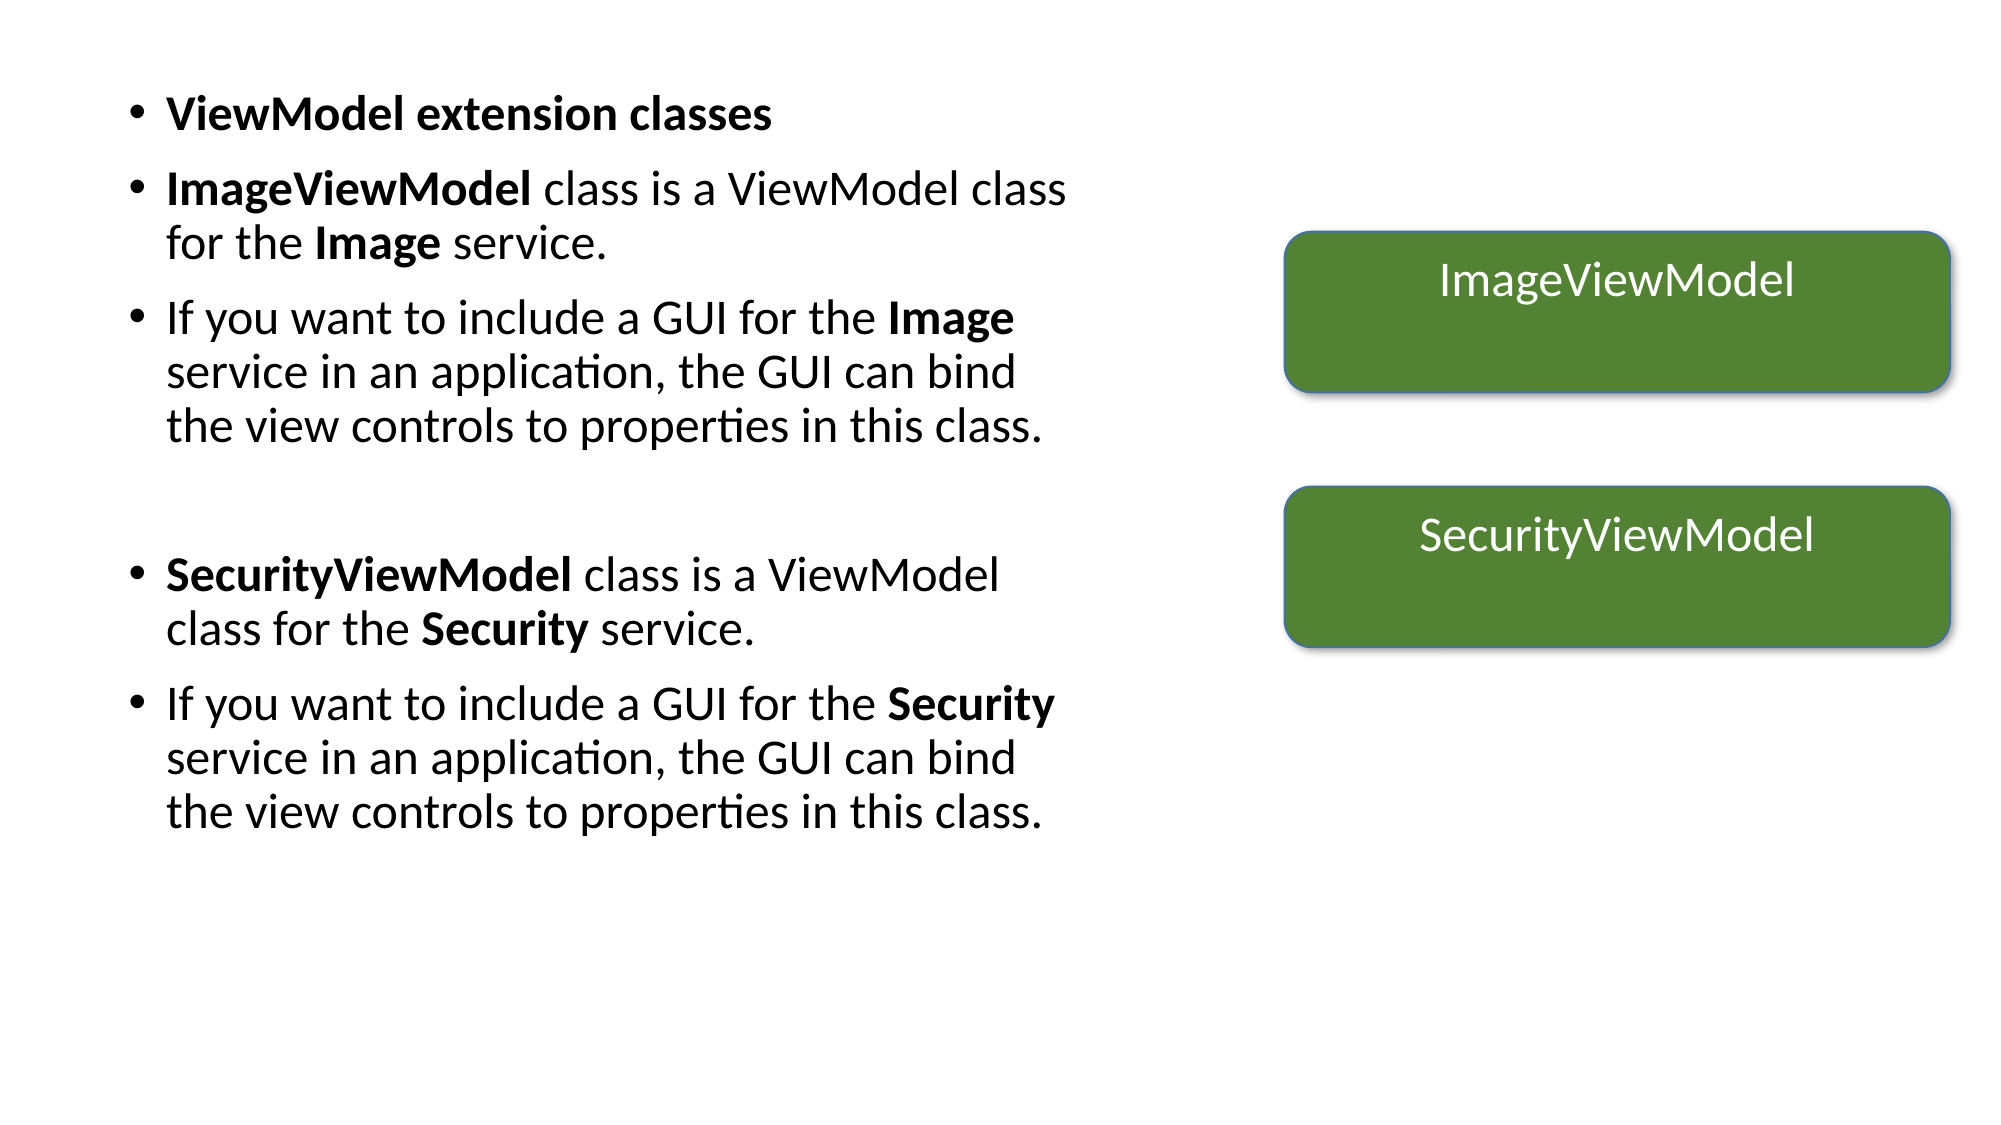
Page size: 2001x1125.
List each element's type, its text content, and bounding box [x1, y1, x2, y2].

text_box SecurityViewModel [1283, 485, 1952, 649]
text_box ImageViewModel [1283, 230, 1952, 394]
list ViewModel extension classes ImageViewModel class is a ViewModel class for the Image service. If you want to include a GUI for the Image service in an application, the GUI can bind the view controls to properties in this class. SecurityViewModel class is a ViewModel class for the Security service. If you want to include a GUI for the Security service in an application, the GUI can bind the view controls to properties in this class. [113, 79, 1088, 1006]
